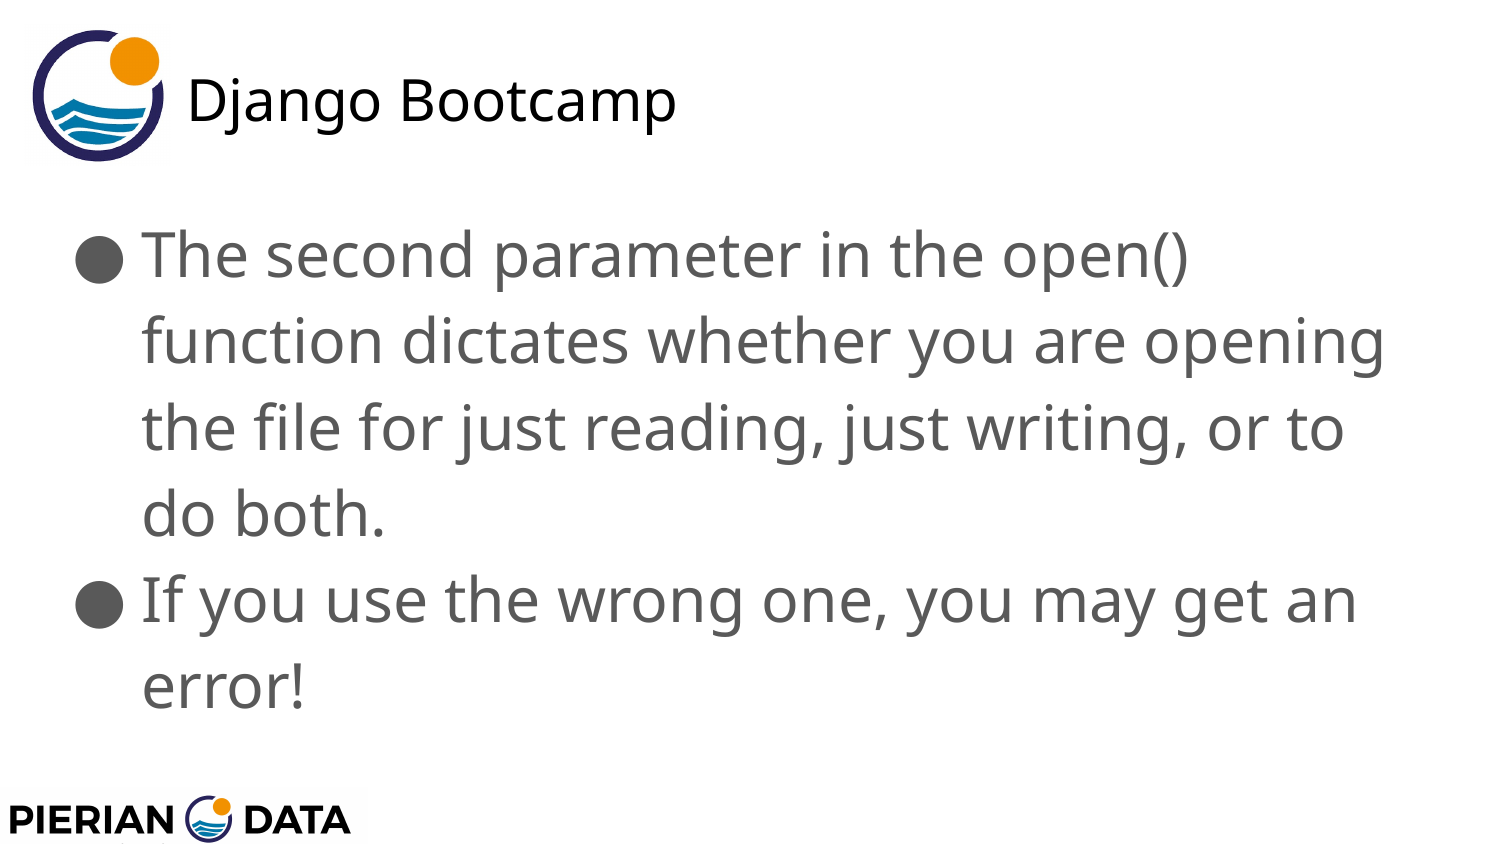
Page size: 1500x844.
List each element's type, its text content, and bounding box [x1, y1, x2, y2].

picture [0, 787, 368, 844]
list The second parameter in the open() function dictates whether you are opening the file for just reading, just writing, or to do both. If you use the wrong one, you may get an error! [51, 189, 1449, 750]
picture [24, 24, 172, 167]
title Django Bootcamp [176, 48, 1449, 143]
